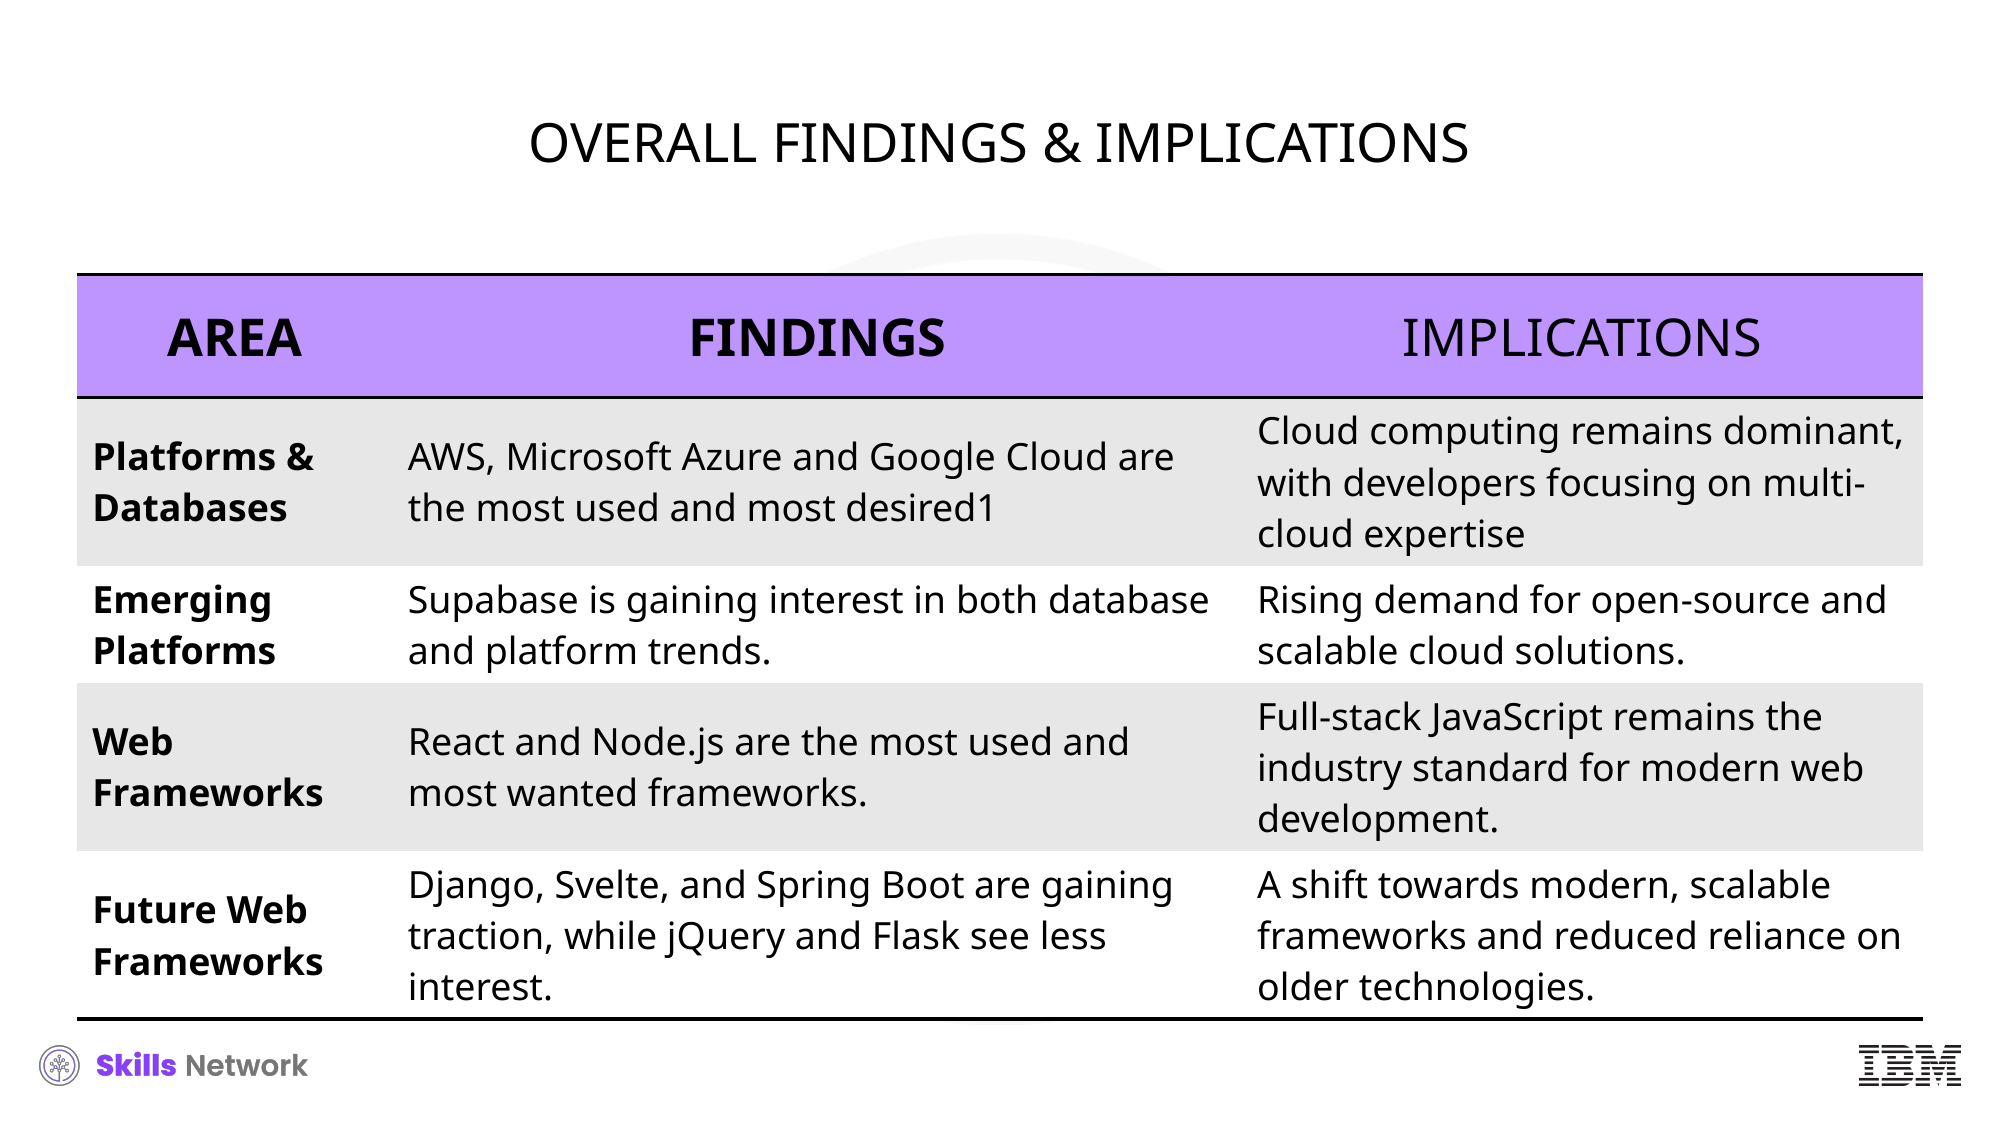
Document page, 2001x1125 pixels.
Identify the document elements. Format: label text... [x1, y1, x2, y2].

table_header AREA [77, 276, 393, 396]
table_cell AWS, Microsoft Azure and Google Cloud are the most used and most desired1 [393, 399, 1242, 566]
table_cell React and Node.js are the most used and most wanted frameworks. [393, 683, 1242, 851]
picture [1859, 1045, 1961, 1086]
table_header IMPLICATIONS [1242, 276, 1923, 396]
table_cell Cloud computing remains dominant, with developers focusing on multi-cloud expertise [1242, 399, 1923, 566]
table_cell Future Web Frameworks [77, 851, 393, 1017]
table_cell Django, Svelte, and Spring Boot are gaining traction, while jQuery and Flask see less interest. [393, 851, 1242, 1017]
table_cell A shift towards modern, scalable frameworks and reduced reliance on older technologies. [1242, 851, 1923, 1017]
picture [39, 1045, 308, 1086]
table_header FINDINGS [393, 276, 1242, 396]
table_cell Supabase is gaining interest in both database and platform trends. [393, 566, 1242, 683]
table_cell Full-stack JavaScript remains the industry standard for modern web development. [1242, 683, 1923, 851]
table_cell Emerging Platforms [77, 566, 393, 683]
title OVERALL FINDINGS & IMPLICATIONS [137, 36, 1863, 254]
table_cell Web Frameworks [77, 683, 393, 851]
table_cell Platforms & Databases [77, 399, 393, 566]
table_cell Rising demand for open-source and scalable cloud solutions. [1242, 566, 1923, 683]
